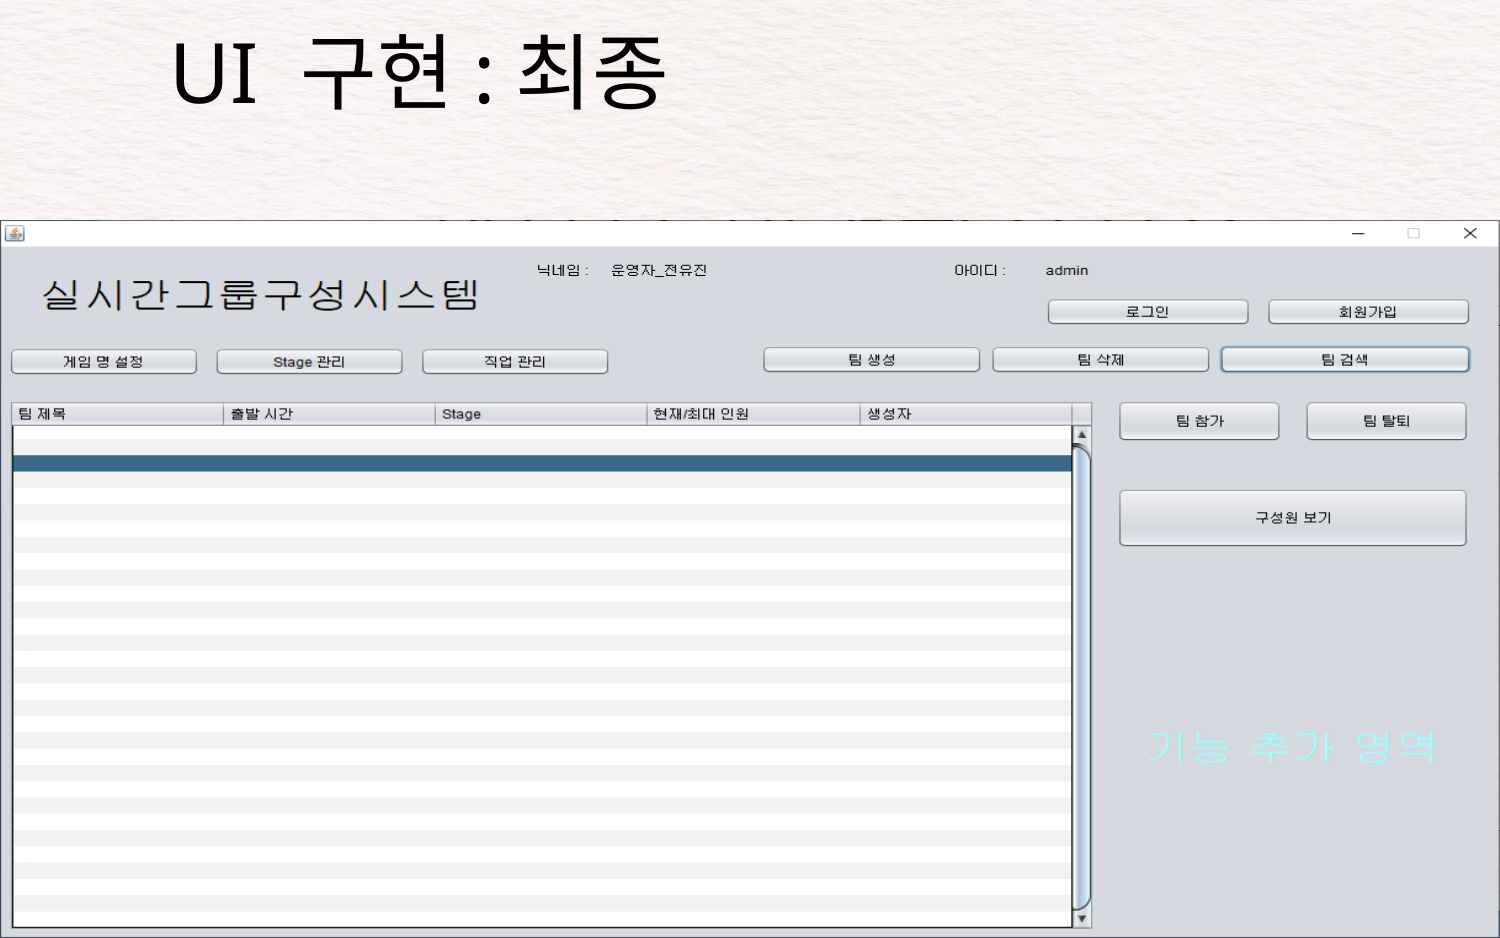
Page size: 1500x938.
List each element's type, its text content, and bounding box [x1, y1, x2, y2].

text_box UI 구현:최종 [29, 31, 809, 109]
picture [0, 0, 1500, 938]
